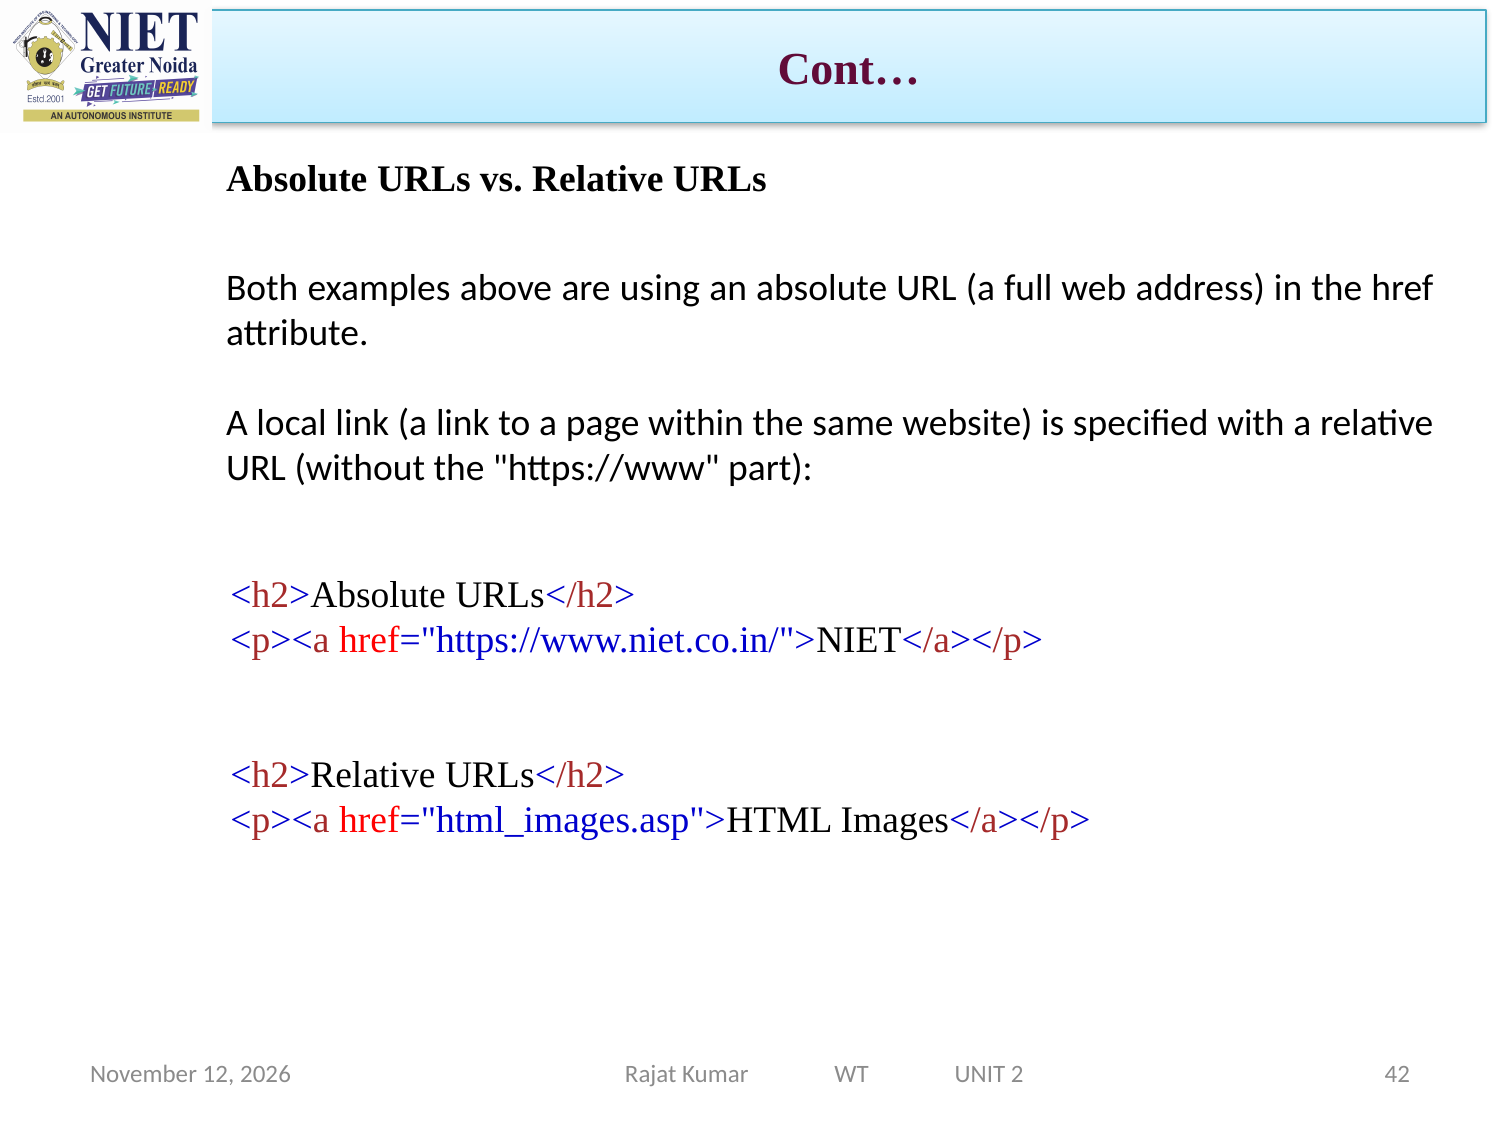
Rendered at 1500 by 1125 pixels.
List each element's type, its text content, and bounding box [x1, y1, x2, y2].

text_box Cont… [215, 9, 1487, 123]
footer Rajat Kumar WT UNIT 2 [412, 1042, 1074, 1103]
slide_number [75, 1042, 412, 1103]
text_box Both examples above are using an absolute URL (a full web address) in the href attribute. A local link (a link to a page within the same website) is specified with a relative URL (without the "https://www" part): [211, 255, 1450, 496]
picture [0, 0, 212, 133]
text_box Absolute URLs vs. Relative URLs [211, 146, 962, 207]
text_box <h2>Absolute URLs</h2> <p><a href="https://www.niet.co.in/">NIET</a></p> <h2>Relative URLs</h2> <p><a href="html_images.asp">HTML Images</a></p> [215, 562, 1425, 893]
slide_number 42 [1074, 1042, 1425, 1103]
